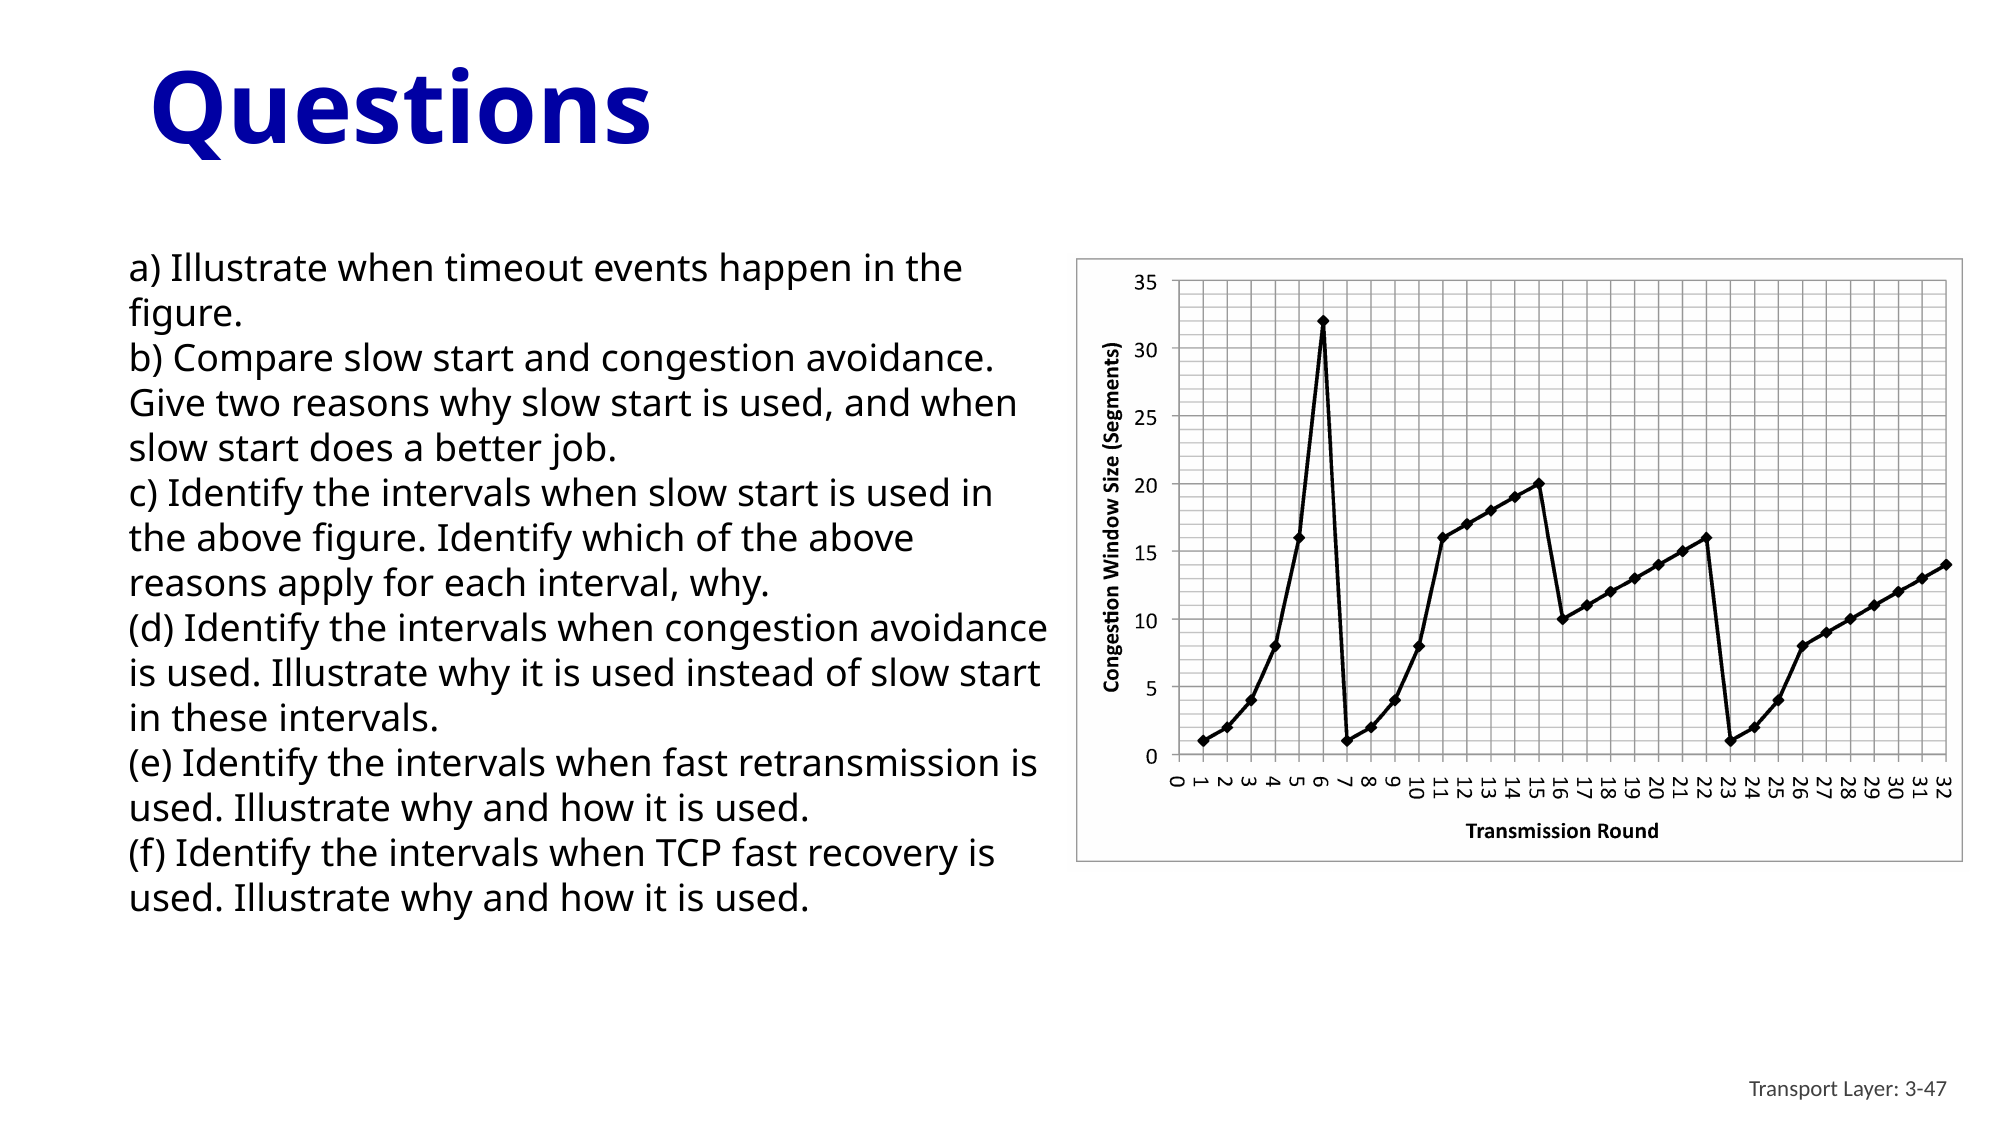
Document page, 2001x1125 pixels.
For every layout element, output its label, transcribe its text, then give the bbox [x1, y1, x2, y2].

title Questions [133, 38, 2000, 185]
slide_number Transport Layer: 3-47 [1512, 1056, 1963, 1117]
text_box a) Illustrate when timeout events happen in the figure. b) Compare slow start and congestion avoidance. Give two reasons why slow start is used, and when slow start does a better job. c) Identify the intervals when slow start is used in the above figure. Identify which of the above reasons apply for each interval, why. (d) Identify the intervals when congestion avoidance is used. Illustrate why it is used instead of slow start in these intervals. (e) Identify the intervals when fast retransmission is used. Illustrate why and how it is used. (f) Identify the intervals when TCP fast recovery is used. Illustrate why and how it is used. [113, 236, 1068, 927]
picture [1067, 253, 1970, 872]
